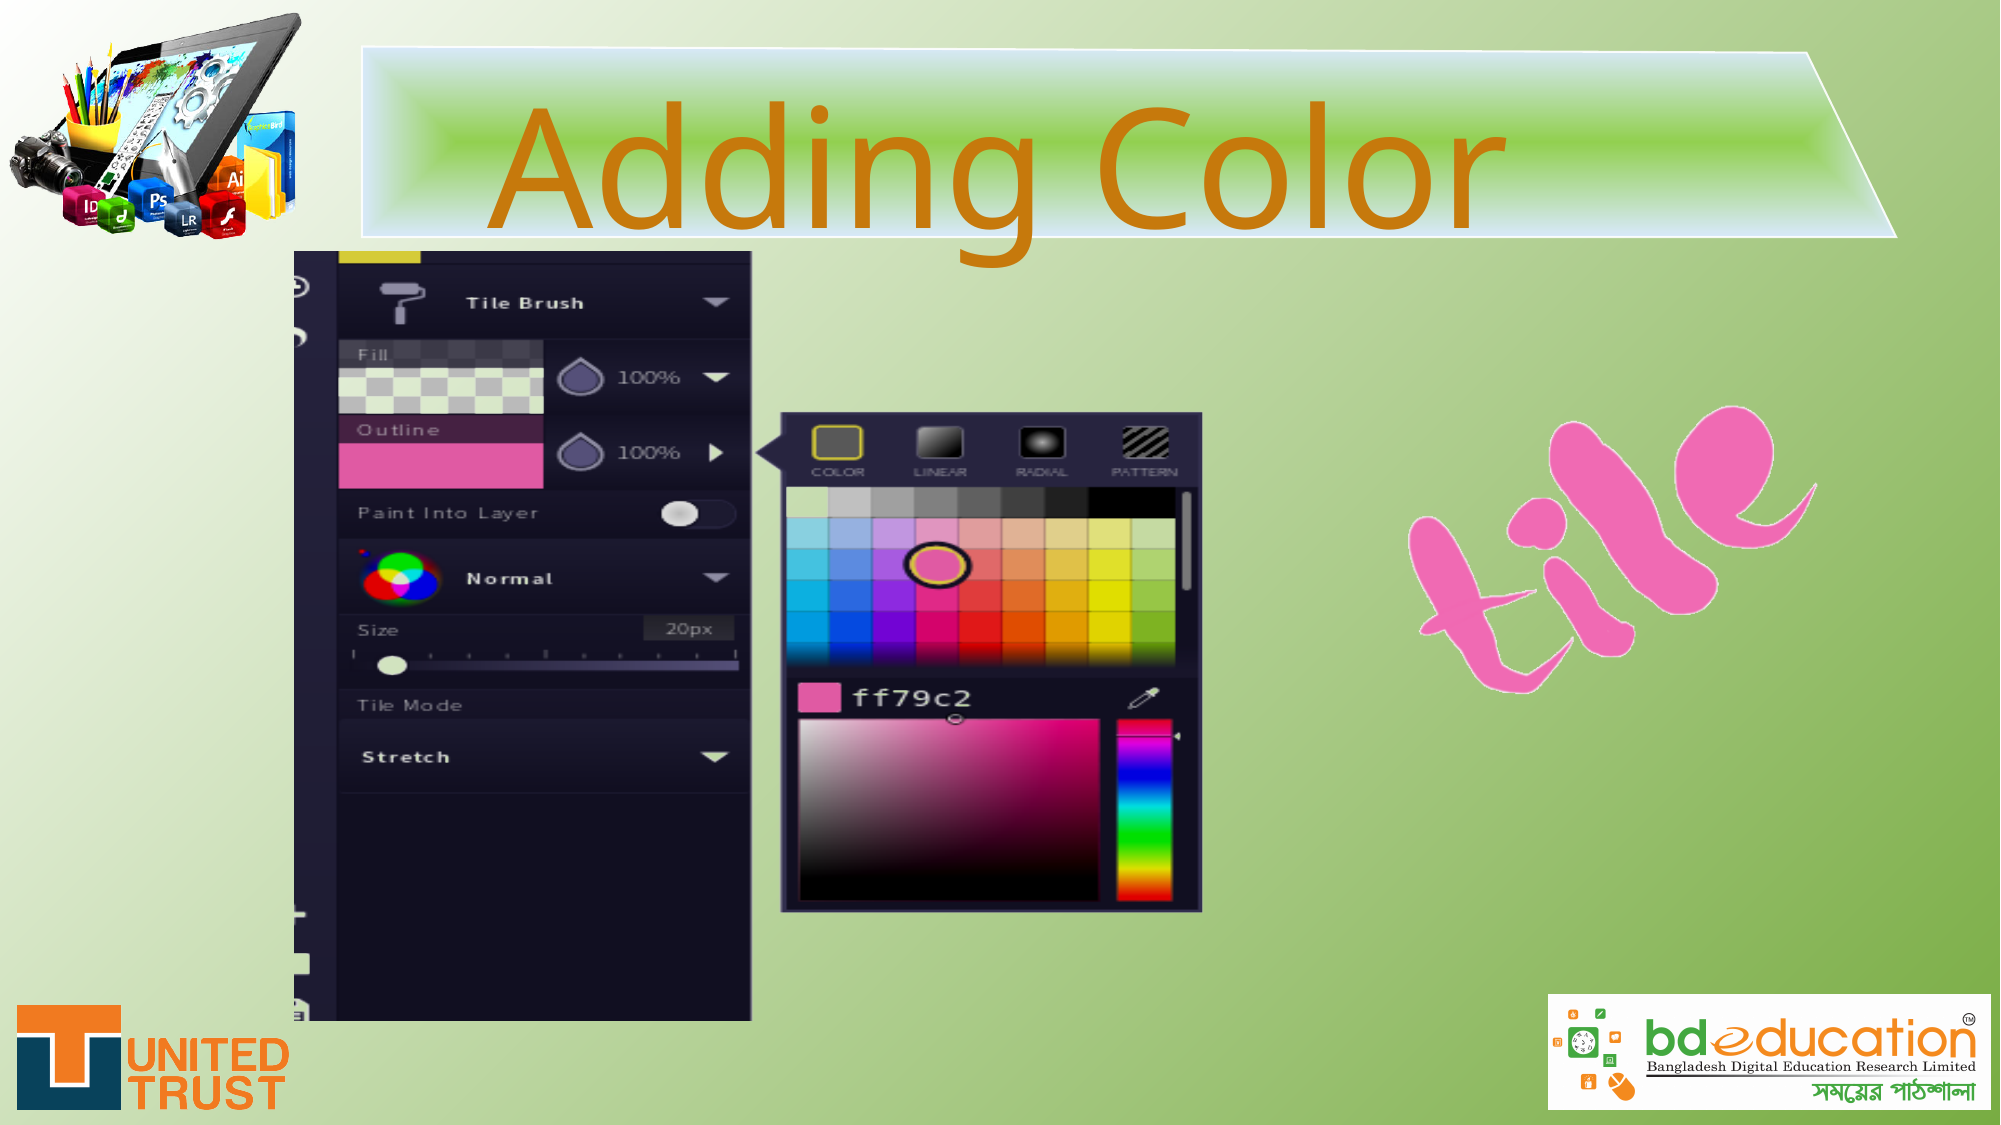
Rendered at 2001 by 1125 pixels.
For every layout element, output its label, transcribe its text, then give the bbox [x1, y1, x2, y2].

text_box [360, 45, 1809, 239]
picture [1354, 397, 1945, 834]
picture [17, 1005, 289, 1110]
text_box Adding Color [472, 54, 2000, 270]
picture [1548, 994, 1991, 1110]
picture [294, 251, 1251, 1021]
picture [0, 7, 309, 249]
